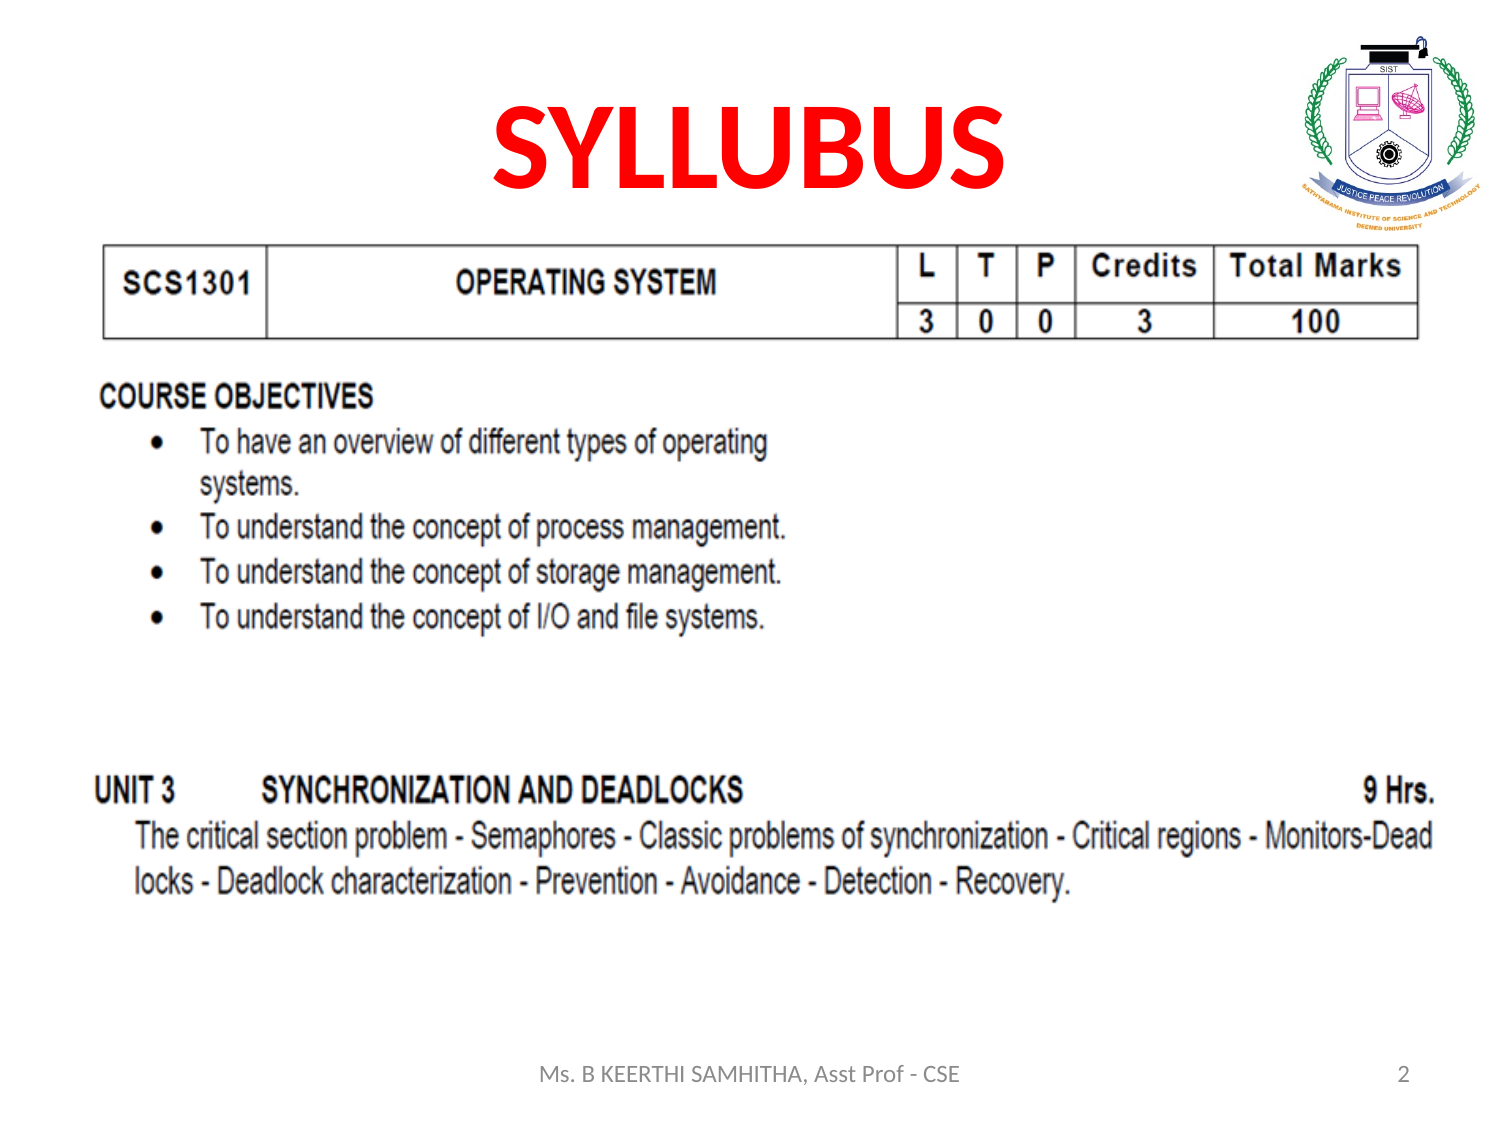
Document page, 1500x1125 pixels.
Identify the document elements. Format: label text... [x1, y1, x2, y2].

slide_number 2 [1074, 1042, 1425, 1103]
footer Ms. B KEERTHI SAMHITHA, Asst Prof - CSE [512, 1042, 988, 1103]
picture [1280, 30, 1500, 251]
picture [76, 739, 1459, 926]
title SYLLUBUS [75, 45, 1425, 231]
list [76, 231, 1448, 670]
